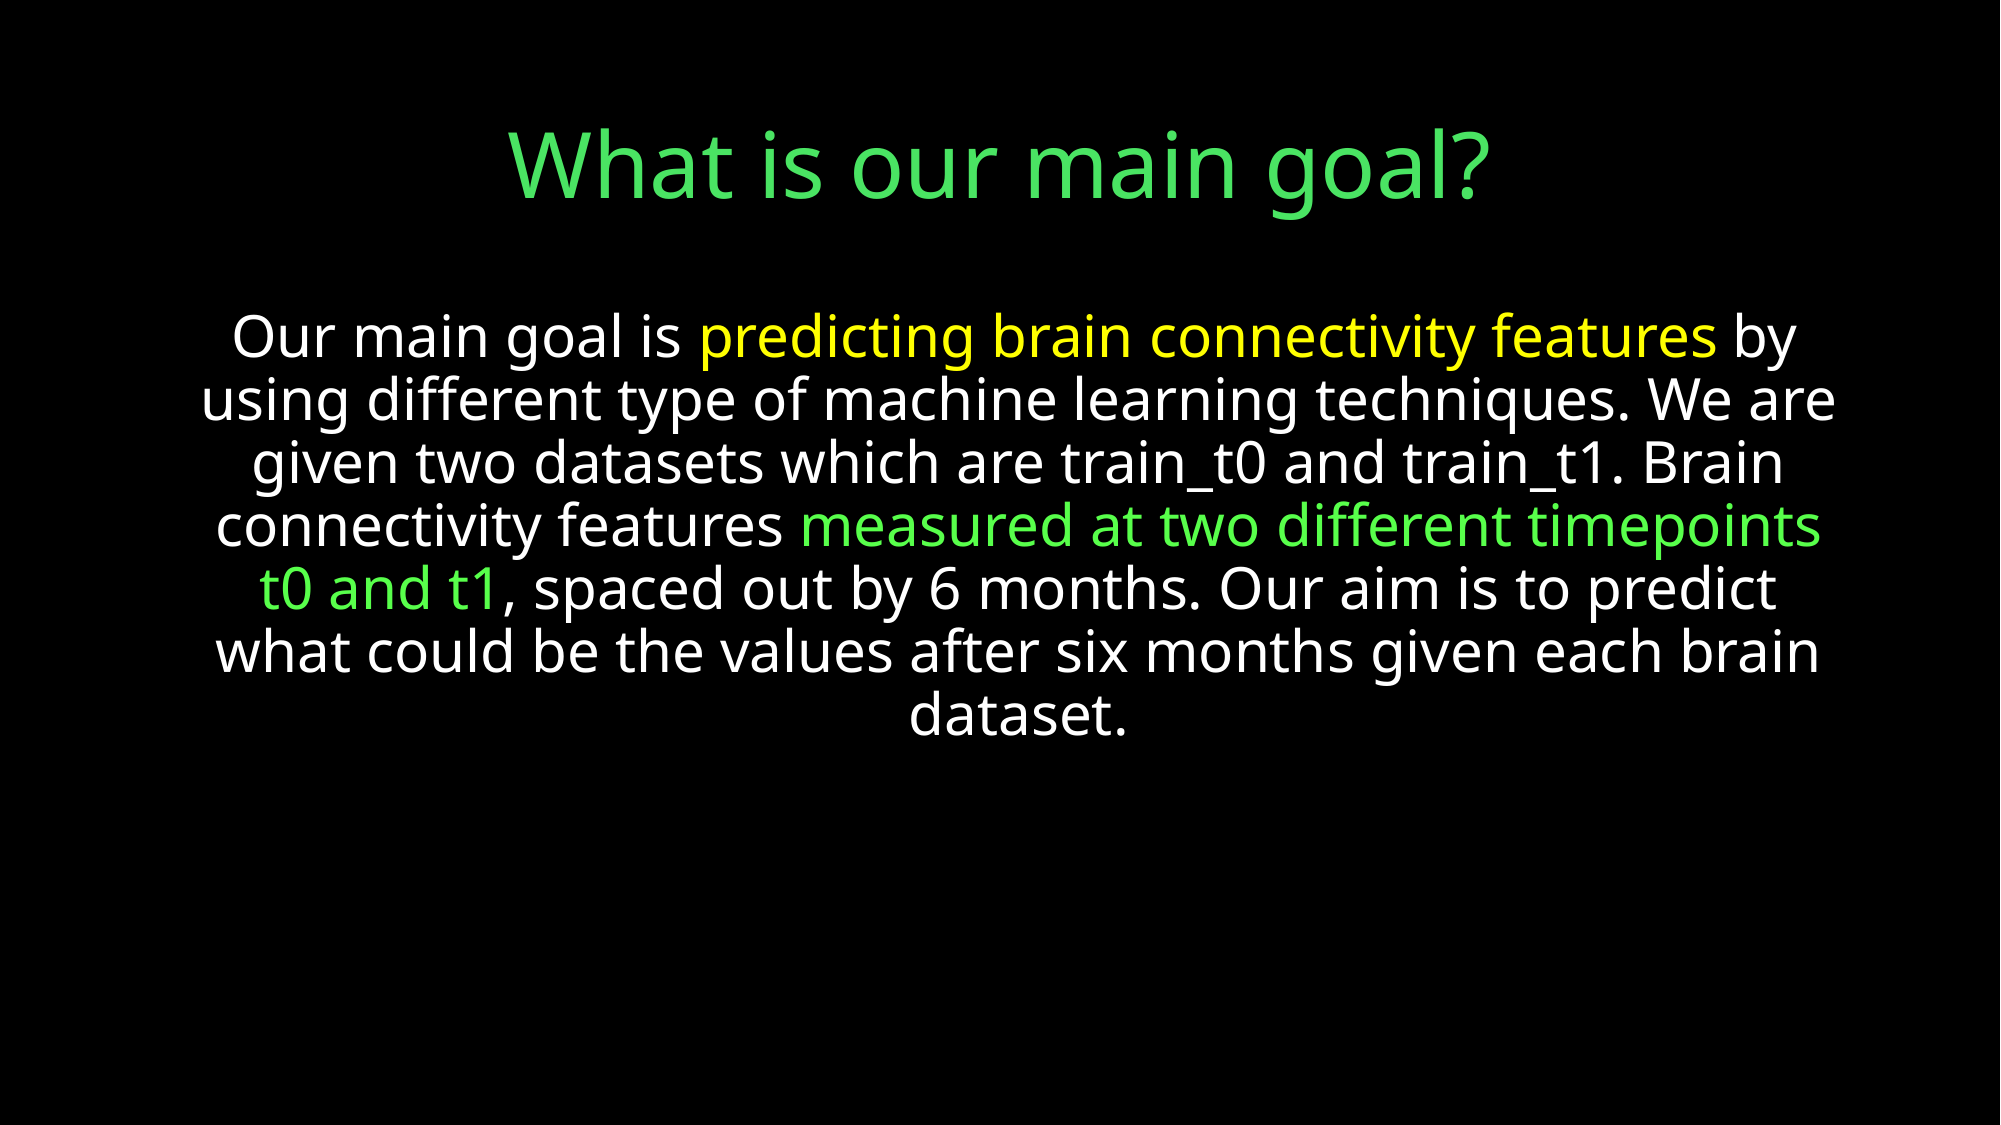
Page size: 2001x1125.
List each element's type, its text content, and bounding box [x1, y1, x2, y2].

title What is our main goal? [137, 59, 1863, 278]
list Our main goal is predicting brain connectivity features by using different type of machine learning techniques. We are given two datasets which are train_t0 and train_t1. Brain connectivity features measured at two different timepoints t0 and t1, spaced out by 6 months. Our aim is to predict what could be the values after six months given each brain dataset. [137, 299, 1863, 975]
